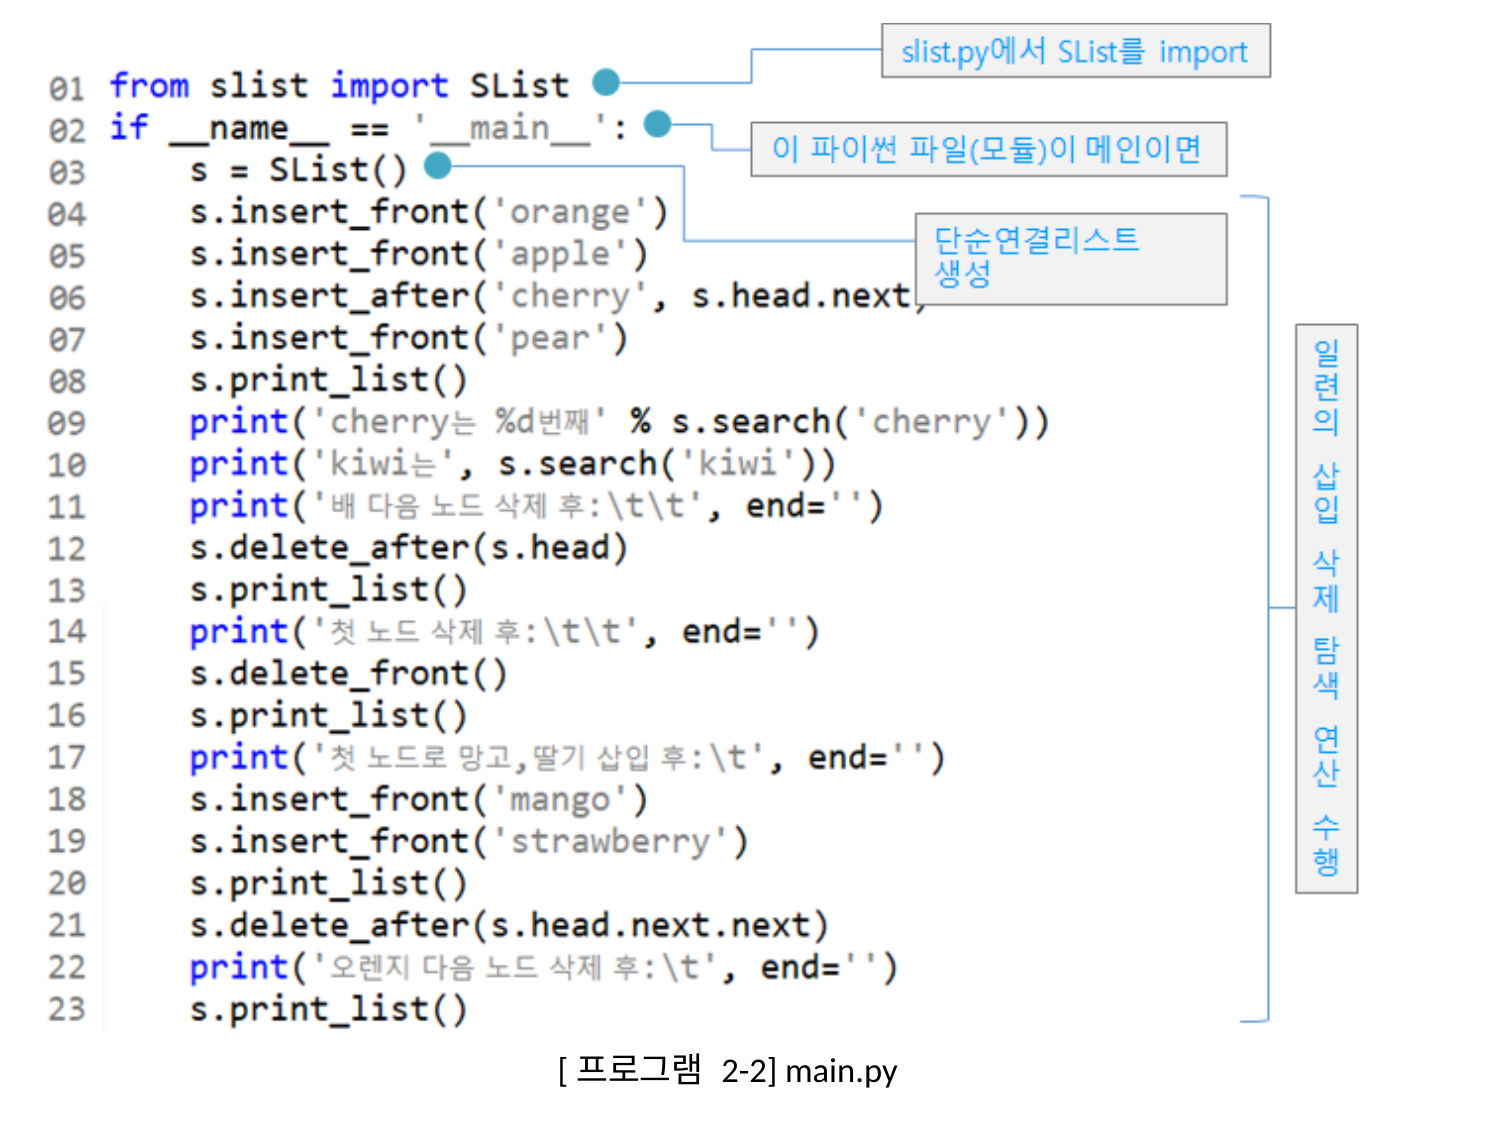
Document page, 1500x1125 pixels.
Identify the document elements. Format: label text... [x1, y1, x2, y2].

text_box [프로그램 2-2] main.py [542, 1041, 913, 1097]
picture [38, 23, 1361, 1041]
